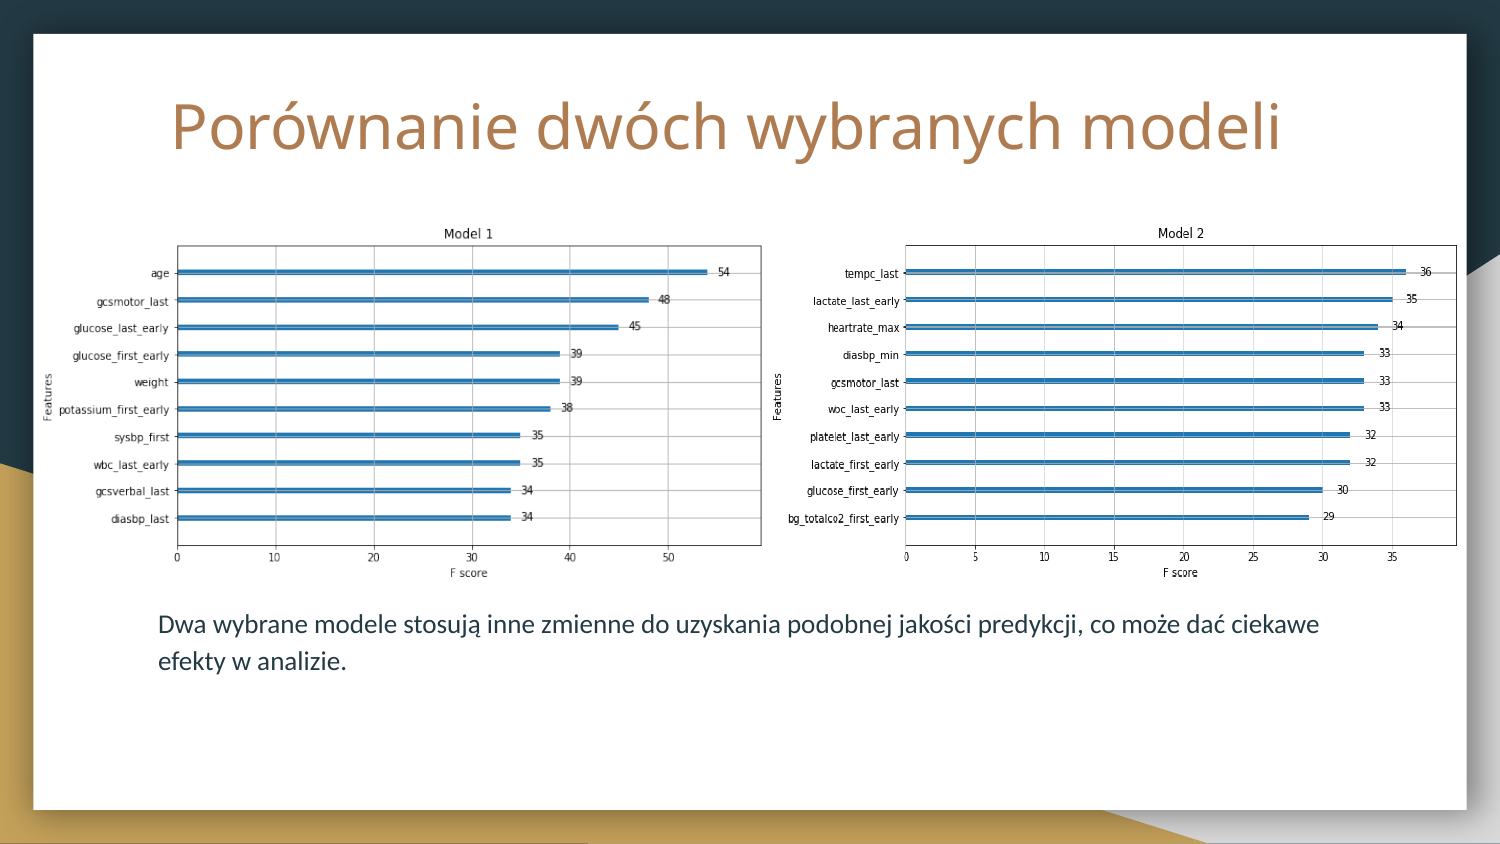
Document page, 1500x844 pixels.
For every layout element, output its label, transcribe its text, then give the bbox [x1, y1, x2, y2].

title Porównanie dwóch wybranych modeli [155, 71, 1387, 219]
list Dwa wybrane modele stosują inne zmienne do uzyskania podobnej jakości predykcji, co może dać ciekawe efekty w analizie. [143, 595, 1375, 844]
picture [36, 220, 1463, 587]
